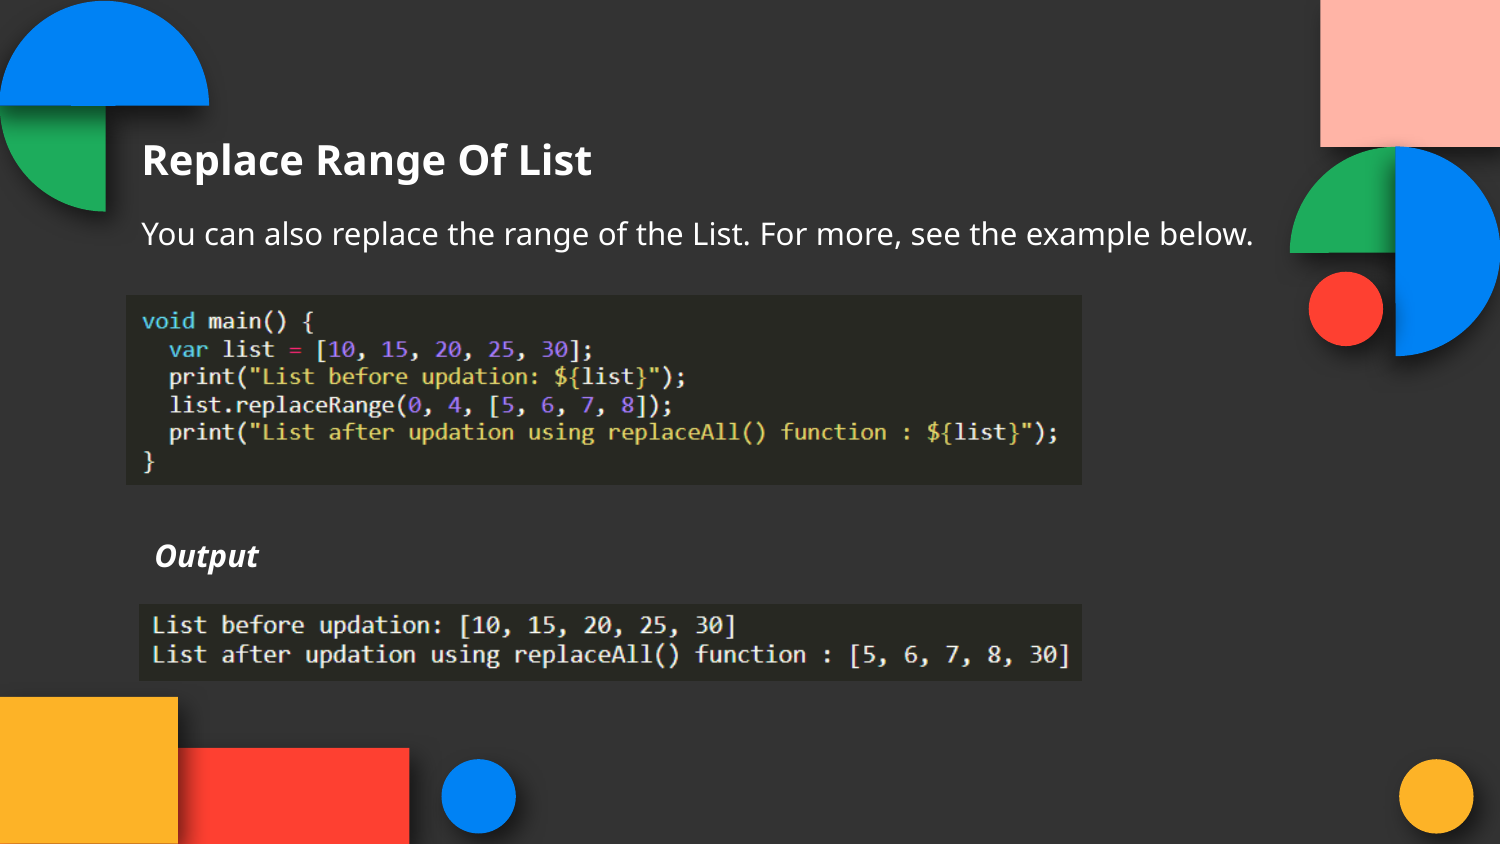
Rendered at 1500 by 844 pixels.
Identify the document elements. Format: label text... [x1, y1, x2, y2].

text_box Output [139, 521, 283, 589]
picture [139, 603, 1082, 681]
text_box Replace Range Of List You can also replace the range of the List. For more, see the example below. [126, 111, 1393, 267]
picture [126, 295, 1082, 486]
